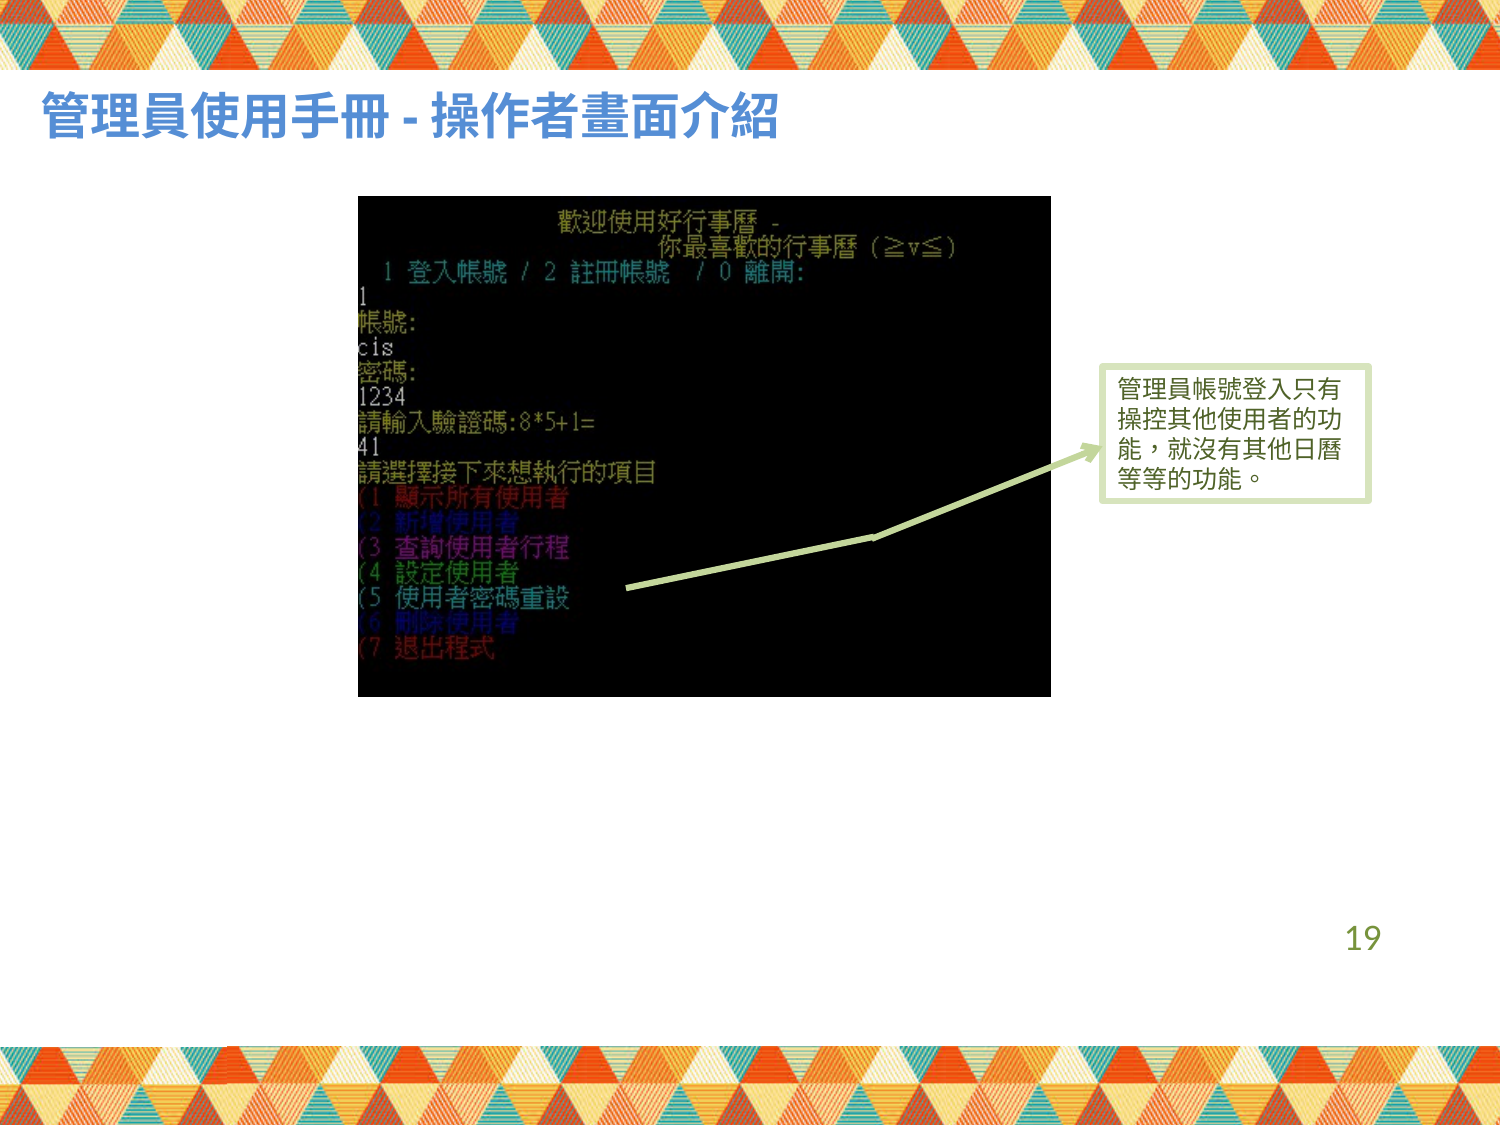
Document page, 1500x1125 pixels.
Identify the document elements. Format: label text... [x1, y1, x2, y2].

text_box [871, 446, 1103, 540]
text_box 管理員帳號登入只有操控其他使用者的功能，就沒有其他日曆等等的功能。 [1102, 366, 1369, 502]
picture [0, 1046, 1500, 1125]
text_box 管理員使用手冊-操作者畫面介紹 [25, 77, 833, 153]
picture [0, 0, 1500, 70]
picture [358, 196, 1052, 697]
text_box 19 [1328, 905, 1435, 965]
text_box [625, 536, 875, 589]
